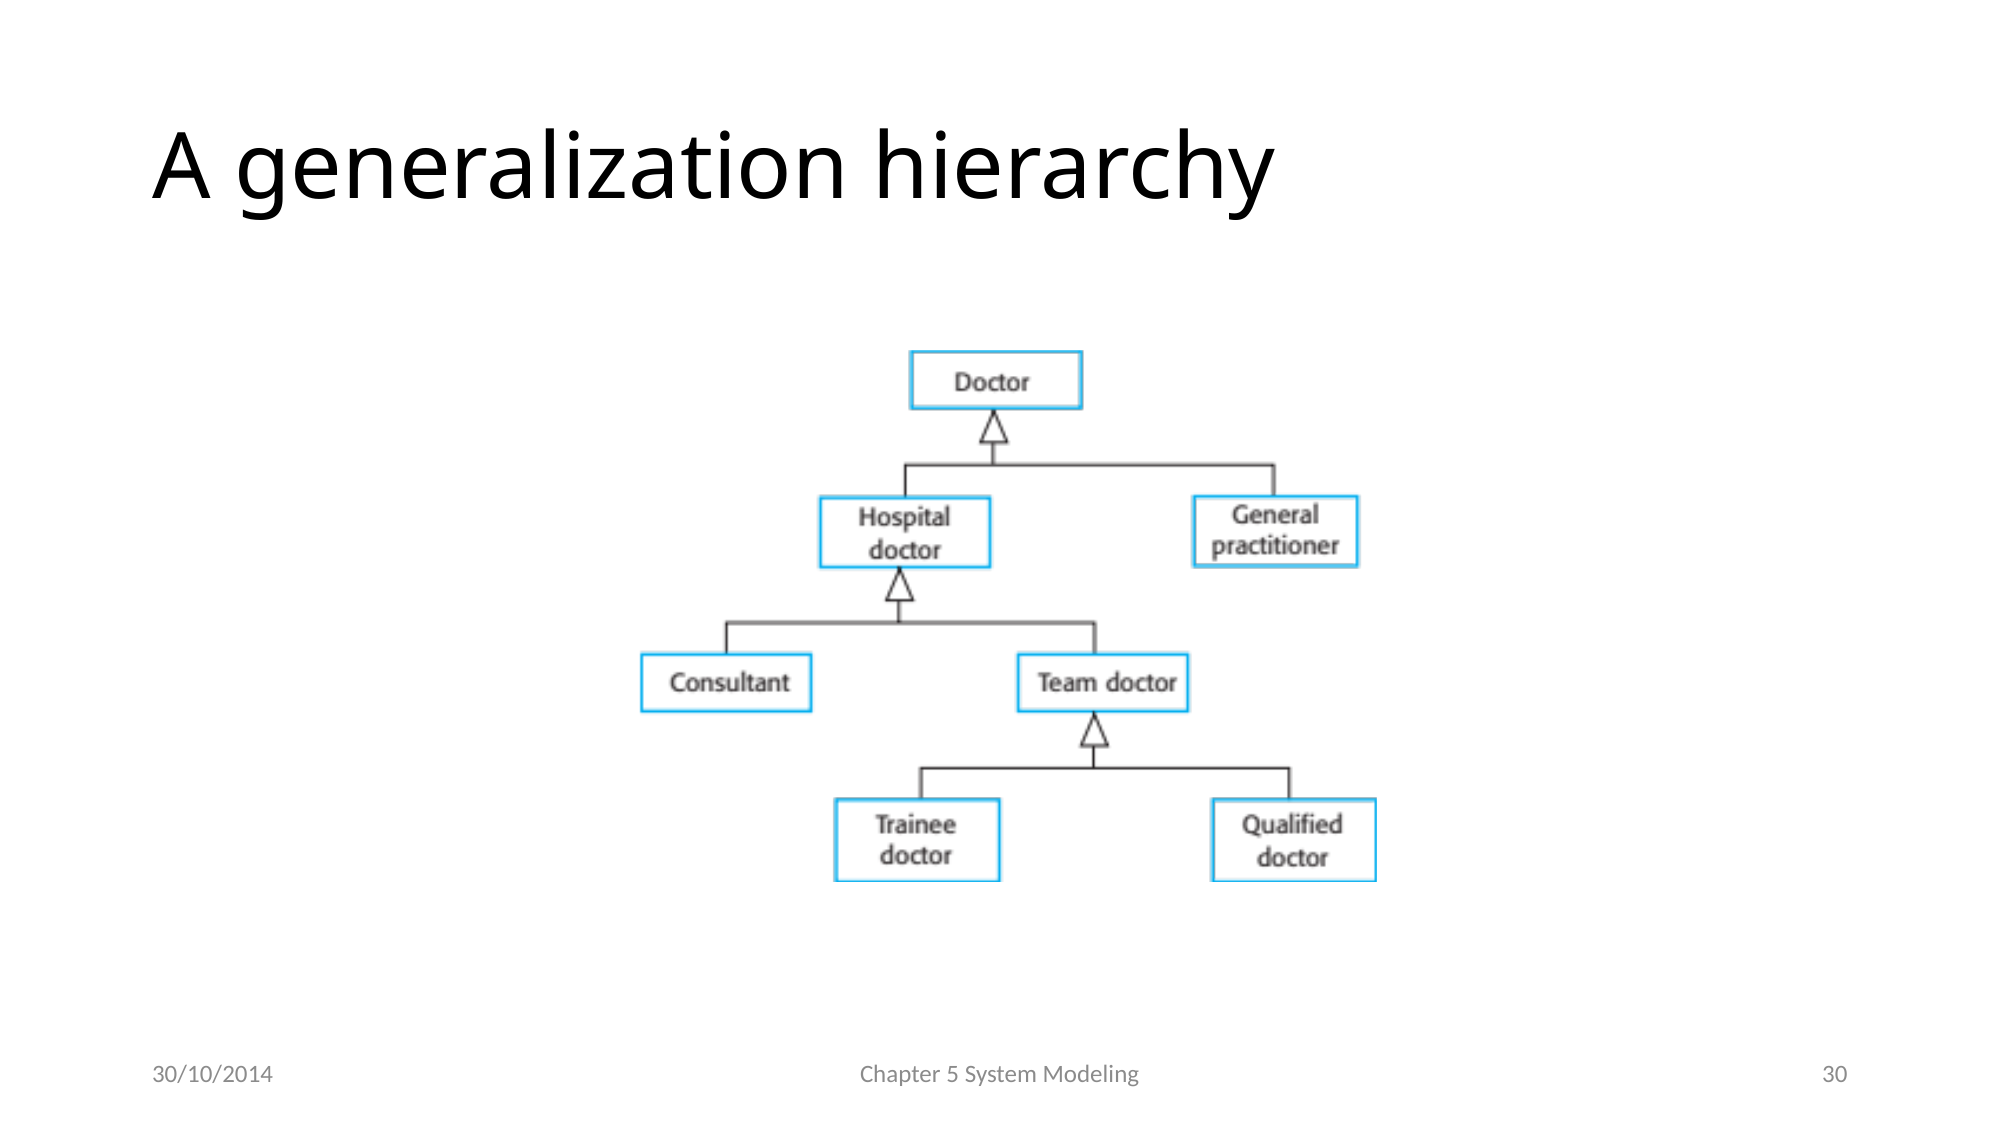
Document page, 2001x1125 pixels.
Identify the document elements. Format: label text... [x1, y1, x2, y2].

text_box <number> [1412, 1042, 1863, 1103]
text_box Chapter 5 System Modeling [662, 1042, 1338, 1103]
picture [639, 349, 1378, 882]
text_box 30/10/2014 [137, 1042, 588, 1103]
text_box A generalization hierarchy [137, 59, 1863, 278]
